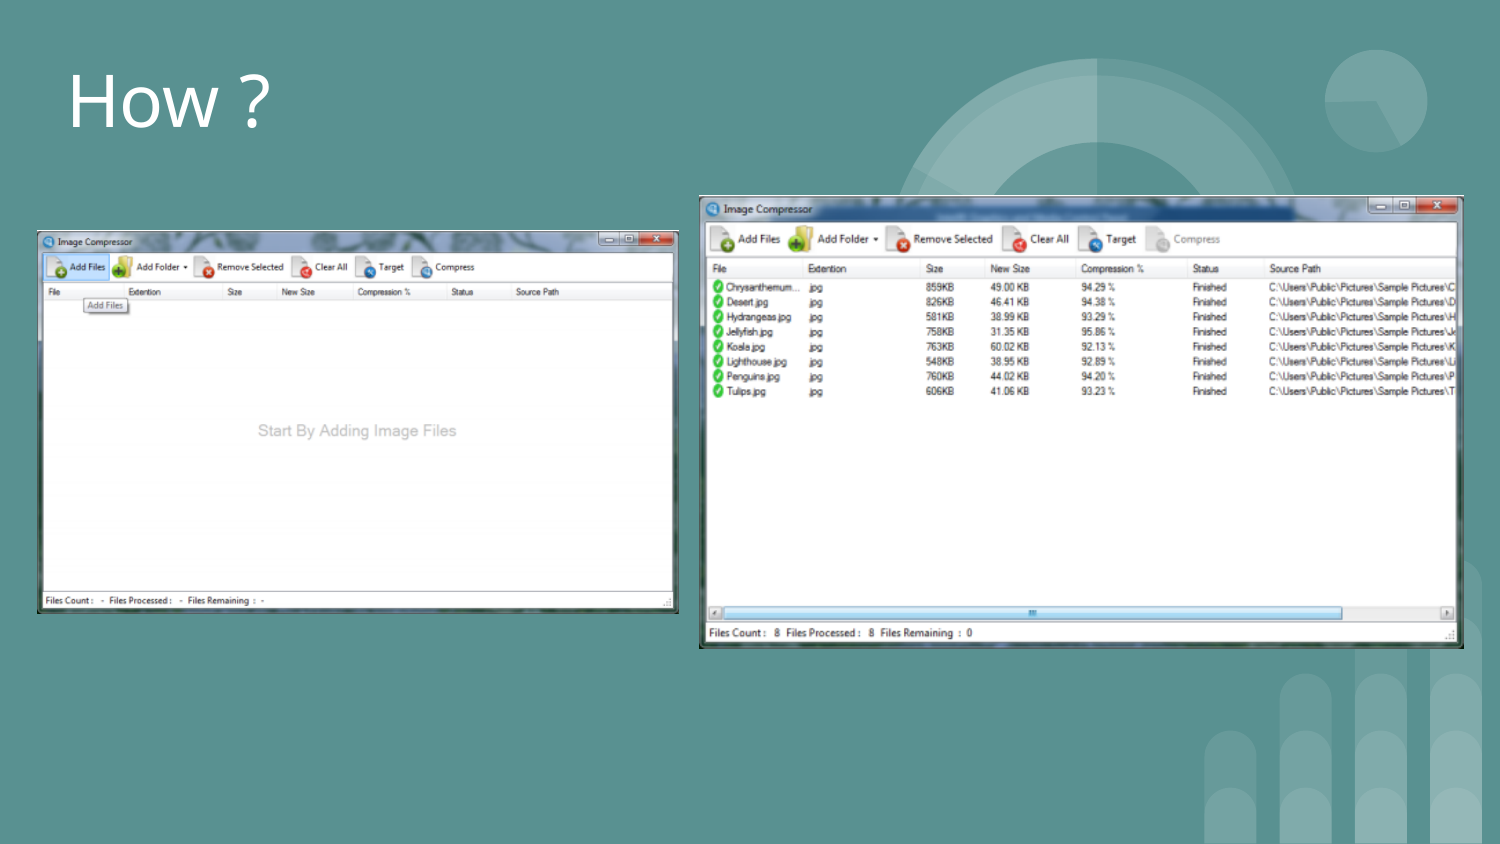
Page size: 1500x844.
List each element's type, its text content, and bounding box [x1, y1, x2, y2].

picture [37, 229, 679, 614]
text_box How ? [51, 39, 302, 154]
picture [699, 195, 1465, 649]
